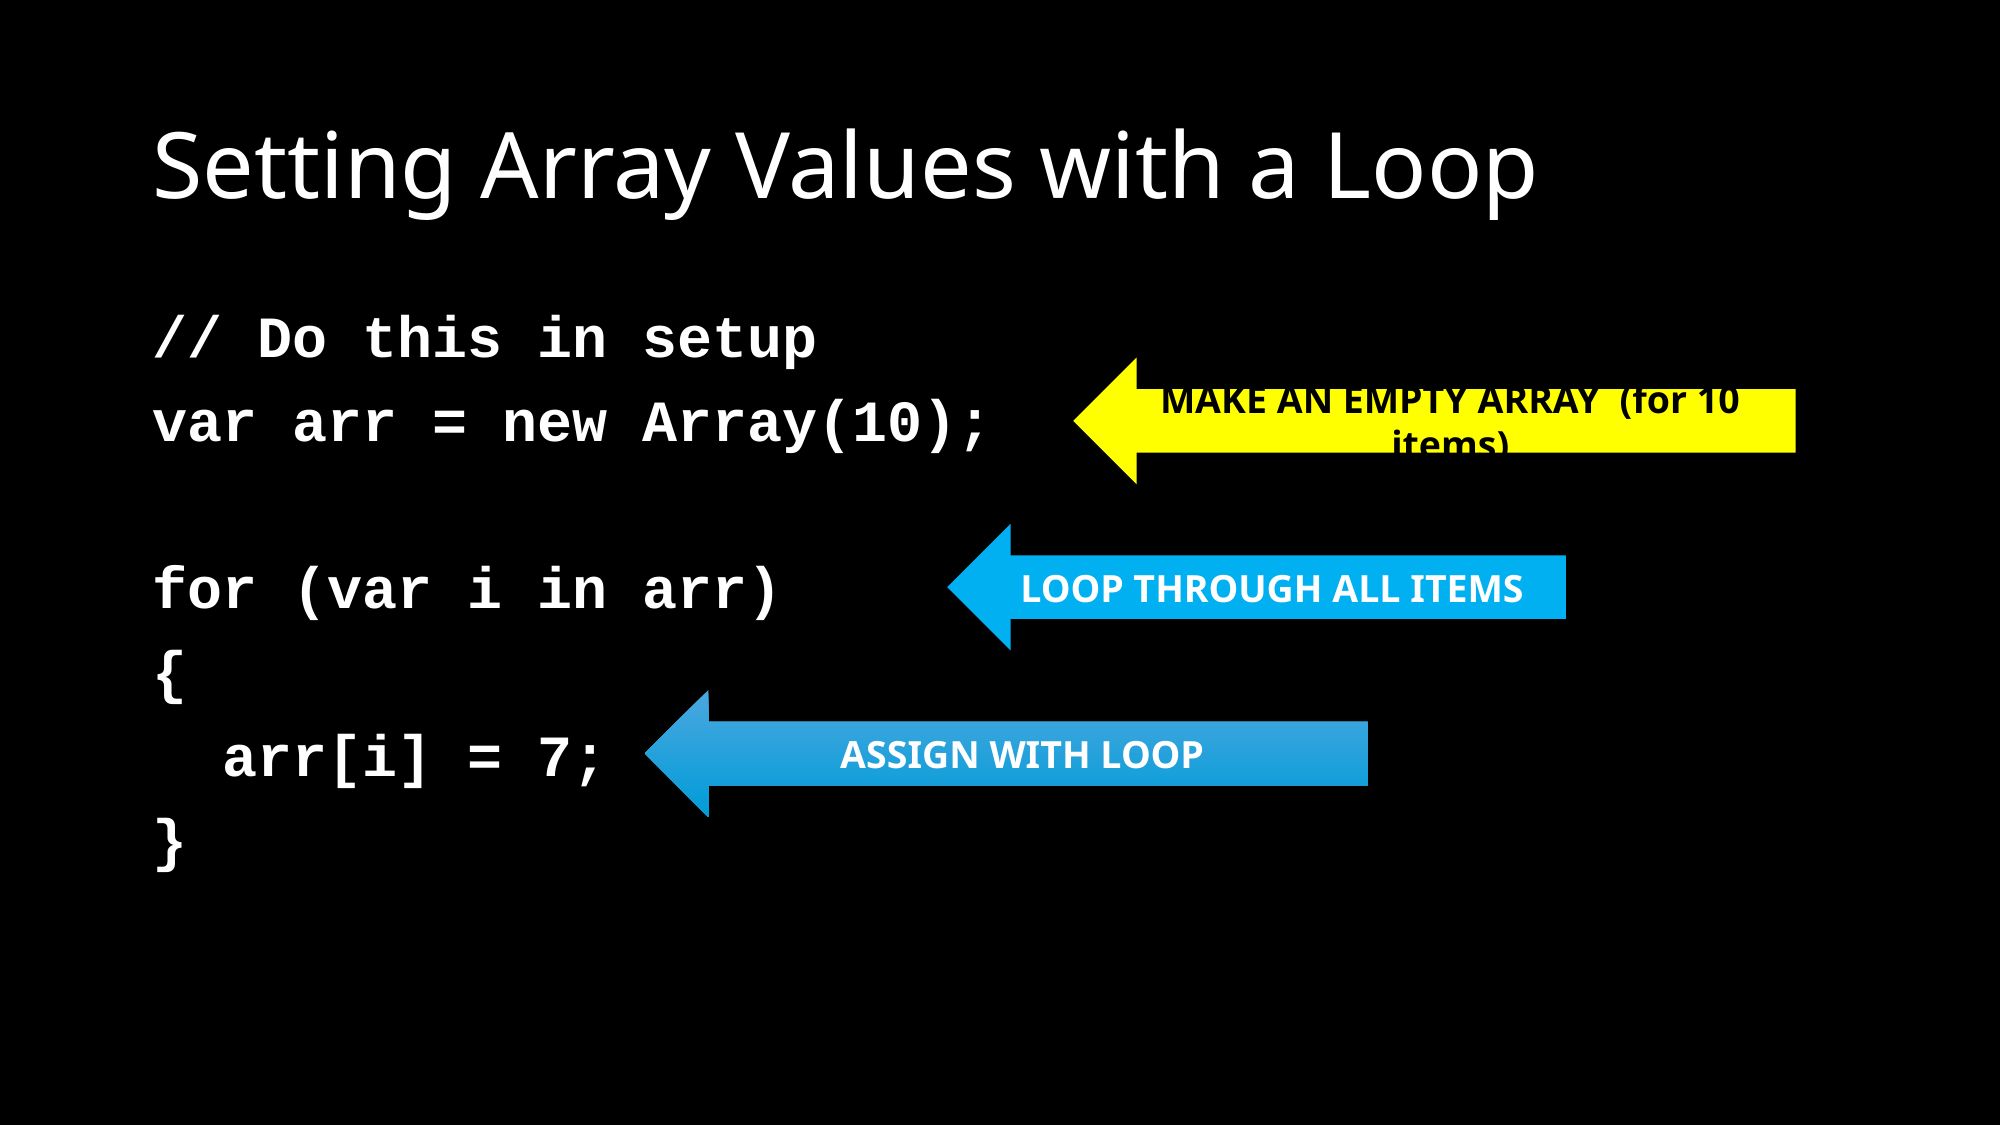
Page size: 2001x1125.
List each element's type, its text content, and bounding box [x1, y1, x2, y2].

text_box LOOP THROUGH ALL ITEMS [947, 523, 1566, 651]
title Setting Array Values with a Loop [137, 59, 1863, 278]
text_box ASSIGN WITH LOOP [645, 690, 1368, 817]
text_box MAKE AN EMPTY ARRAY (for 10 items) [1073, 357, 1796, 485]
list // Do this in setup var arr = new Array(10); for (var i in arr) { arr[i] = 7; } [137, 299, 1863, 1014]
